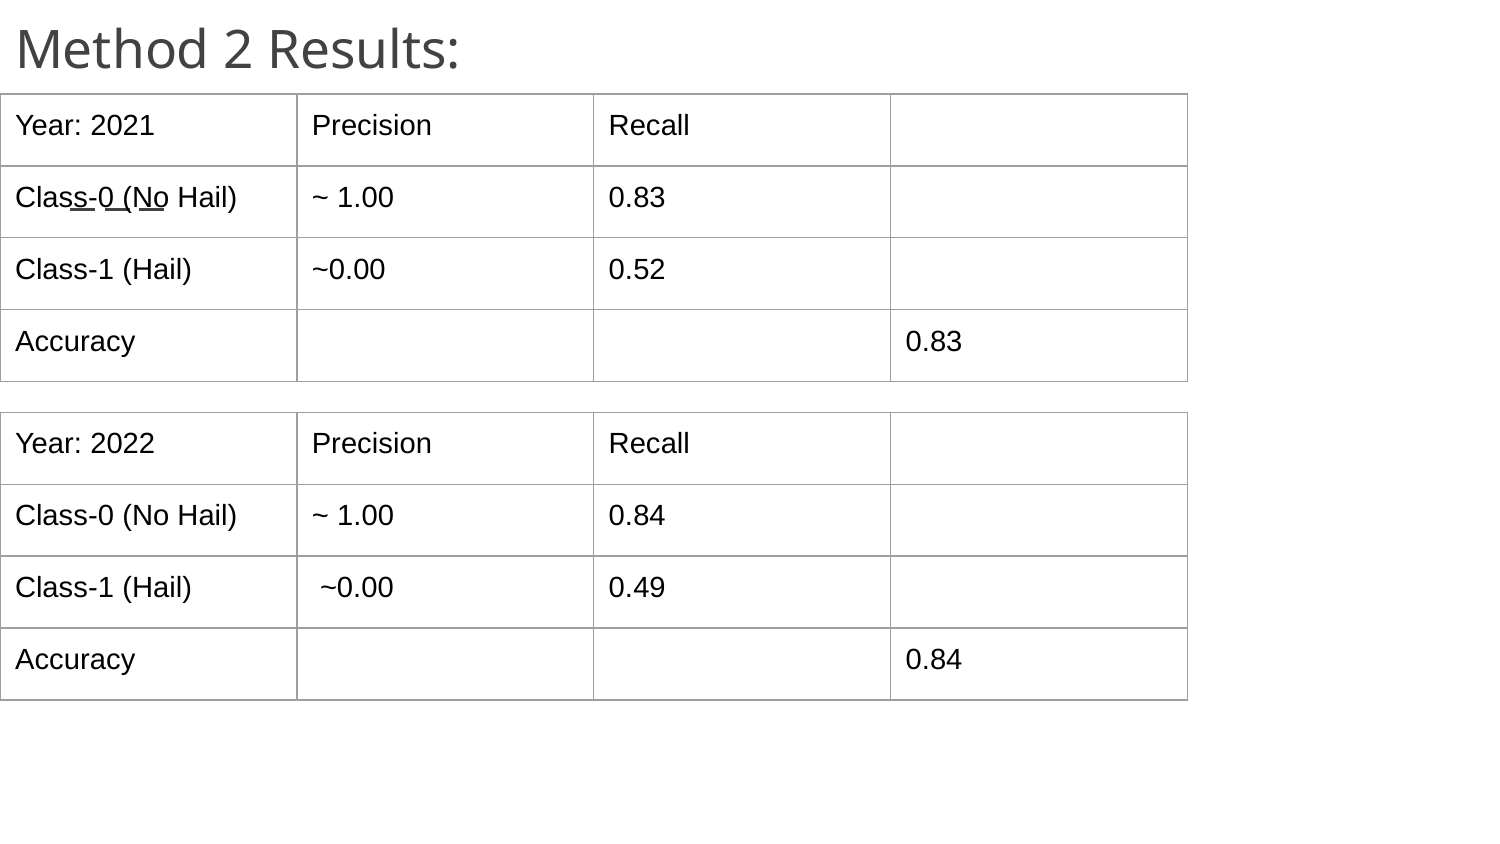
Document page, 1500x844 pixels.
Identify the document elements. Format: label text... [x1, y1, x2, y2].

table_cell Class-0 (No Hail) [1, 167, 296, 237]
table_cell Class-0 (No Hail) [1, 485, 296, 555]
table_cell [298, 310, 593, 381]
table_header Precision [298, 413, 593, 484]
table_cell 0.83 [891, 310, 1187, 381]
table_cell 0.84 [594, 485, 890, 555]
table_cell 0.83 [594, 167, 890, 237]
table_header [891, 413, 1187, 484]
table_cell [891, 167, 1187, 237]
table_cell [891, 485, 1187, 555]
table_header [891, 95, 1187, 165]
table_cell ~ 1.00 [298, 167, 593, 237]
table_cell [594, 629, 890, 699]
table_cell Class-1 (Hail) [1, 238, 296, 309]
table_header Year: 2021 [1, 95, 296, 165]
table_cell ~ 1.00 [298, 485, 593, 555]
table_header Recall [594, 95, 890, 165]
table_cell 0.84 [891, 629, 1187, 699]
table_cell 0.52 [594, 238, 890, 309]
table_cell [594, 310, 890, 381]
table_cell [891, 557, 1187, 627]
table_cell [298, 629, 593, 699]
table_header Recall [594, 413, 890, 484]
table_cell ~0.00 [298, 557, 593, 627]
table_cell ~0.00 [298, 238, 593, 309]
table_cell 0.49 [594, 557, 890, 627]
table_header Precision [298, 95, 593, 165]
table_cell Class-1 (Hail) [1, 557, 296, 627]
table_header Year: 2022 [1, 413, 296, 484]
table_cell Accuracy [1, 310, 296, 381]
title Method 2 Results: [0, 0, 1398, 94]
table_cell Accuracy [1, 629, 296, 699]
table_cell [891, 238, 1187, 309]
